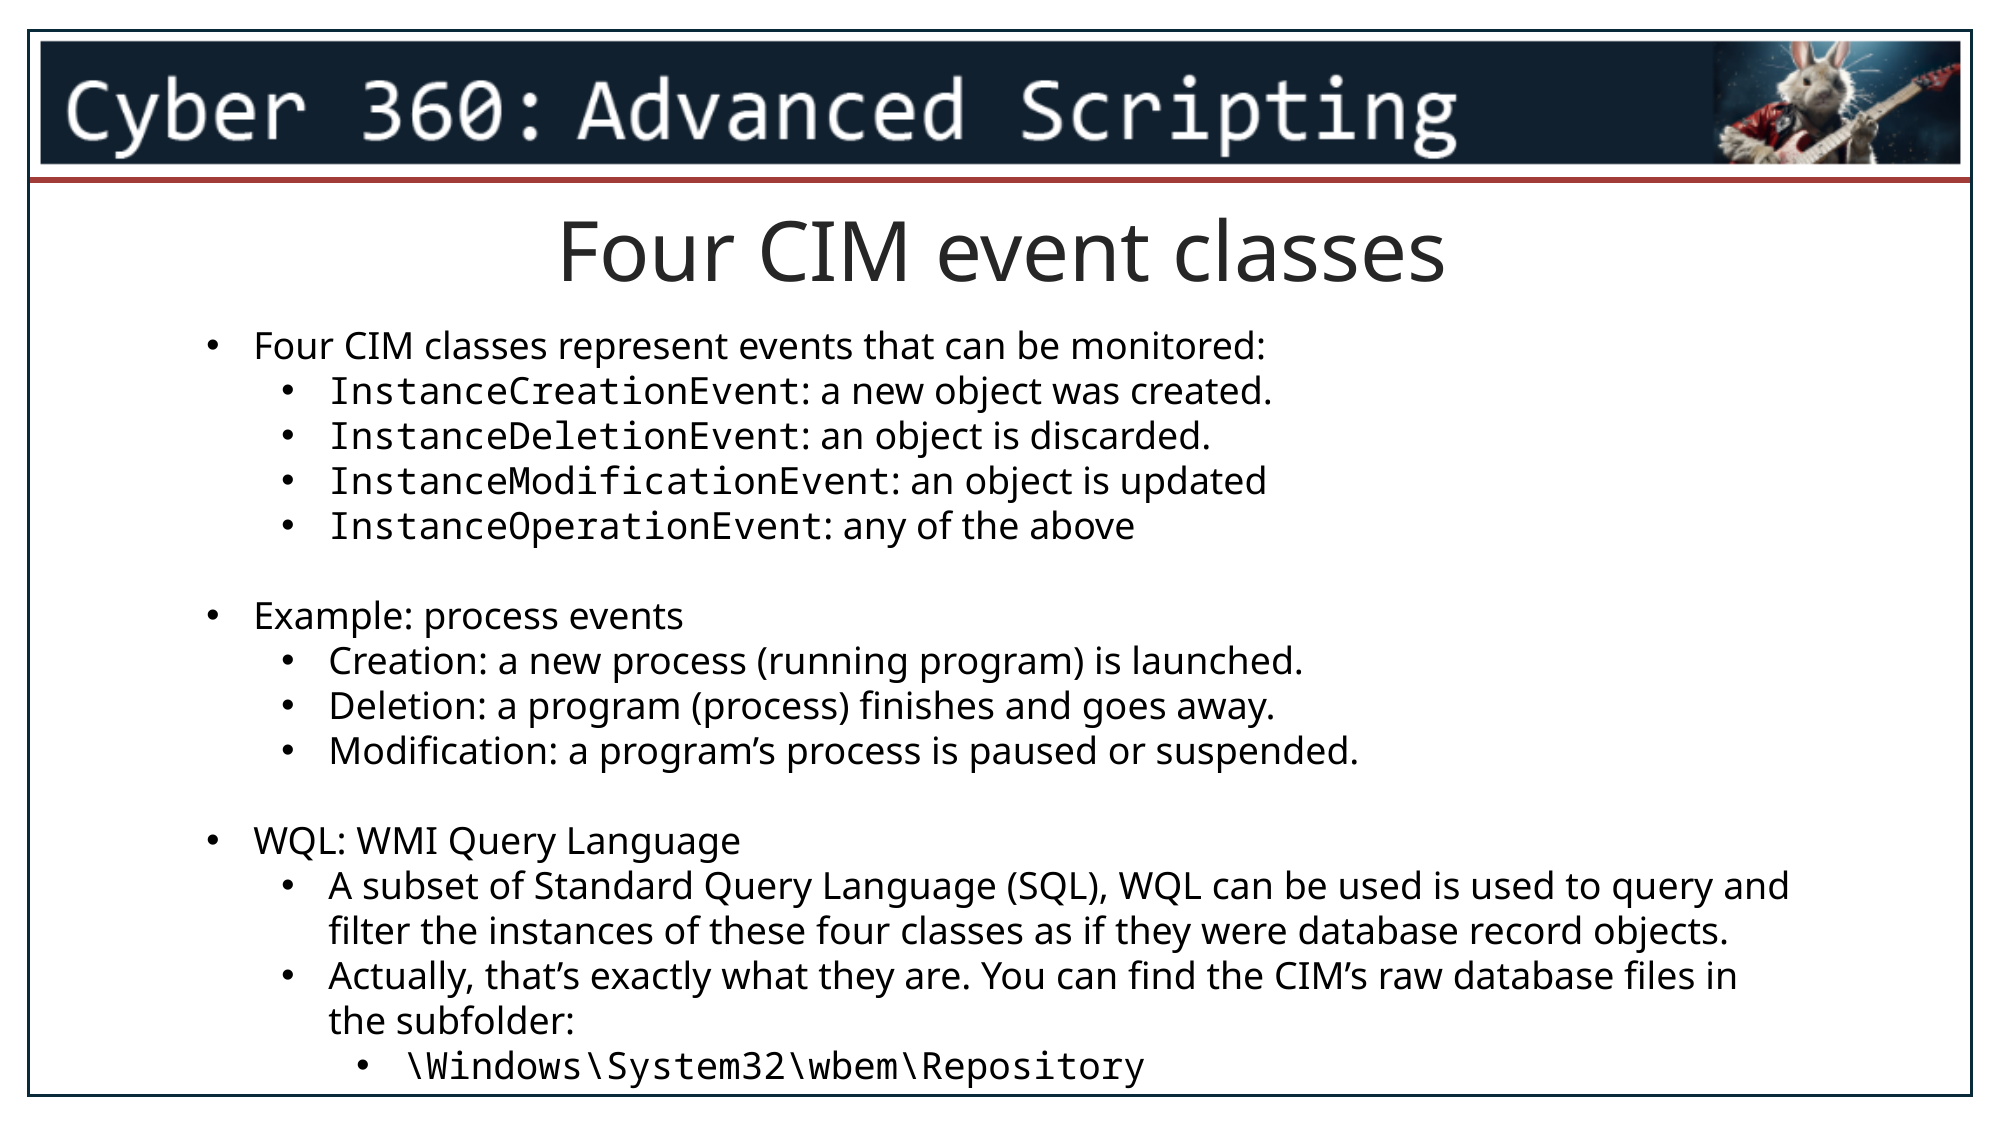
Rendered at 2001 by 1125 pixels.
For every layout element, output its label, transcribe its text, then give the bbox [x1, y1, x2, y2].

text_box Four CIM classes represent events that can be monitored: InstanceCreationEvent: a new object was created. InstanceDeletionEvent: an object is discarded. InstanceModificationEvent: an object is updated InstanceOperationEvent: any of the above Example: process events Creation: a new process (running program) is launched. Deletion: a program (process) finishes and goes away. Modification: a program’s process is paused or suspended. WQL: WMI Query Language A subset of Standard Query Language (SQL), WQL can be used is used to query and filter the instances of these four classes as if they were database record objects. Actually, that’s exactly what they are. You can find the CIM’s raw database files in the subfolder: \Windows\System32\wbem\Repository [191, 314, 1813, 1094]
picture [34, 38, 1966, 168]
list Four CIM event classes [53, 191, 1952, 310]
